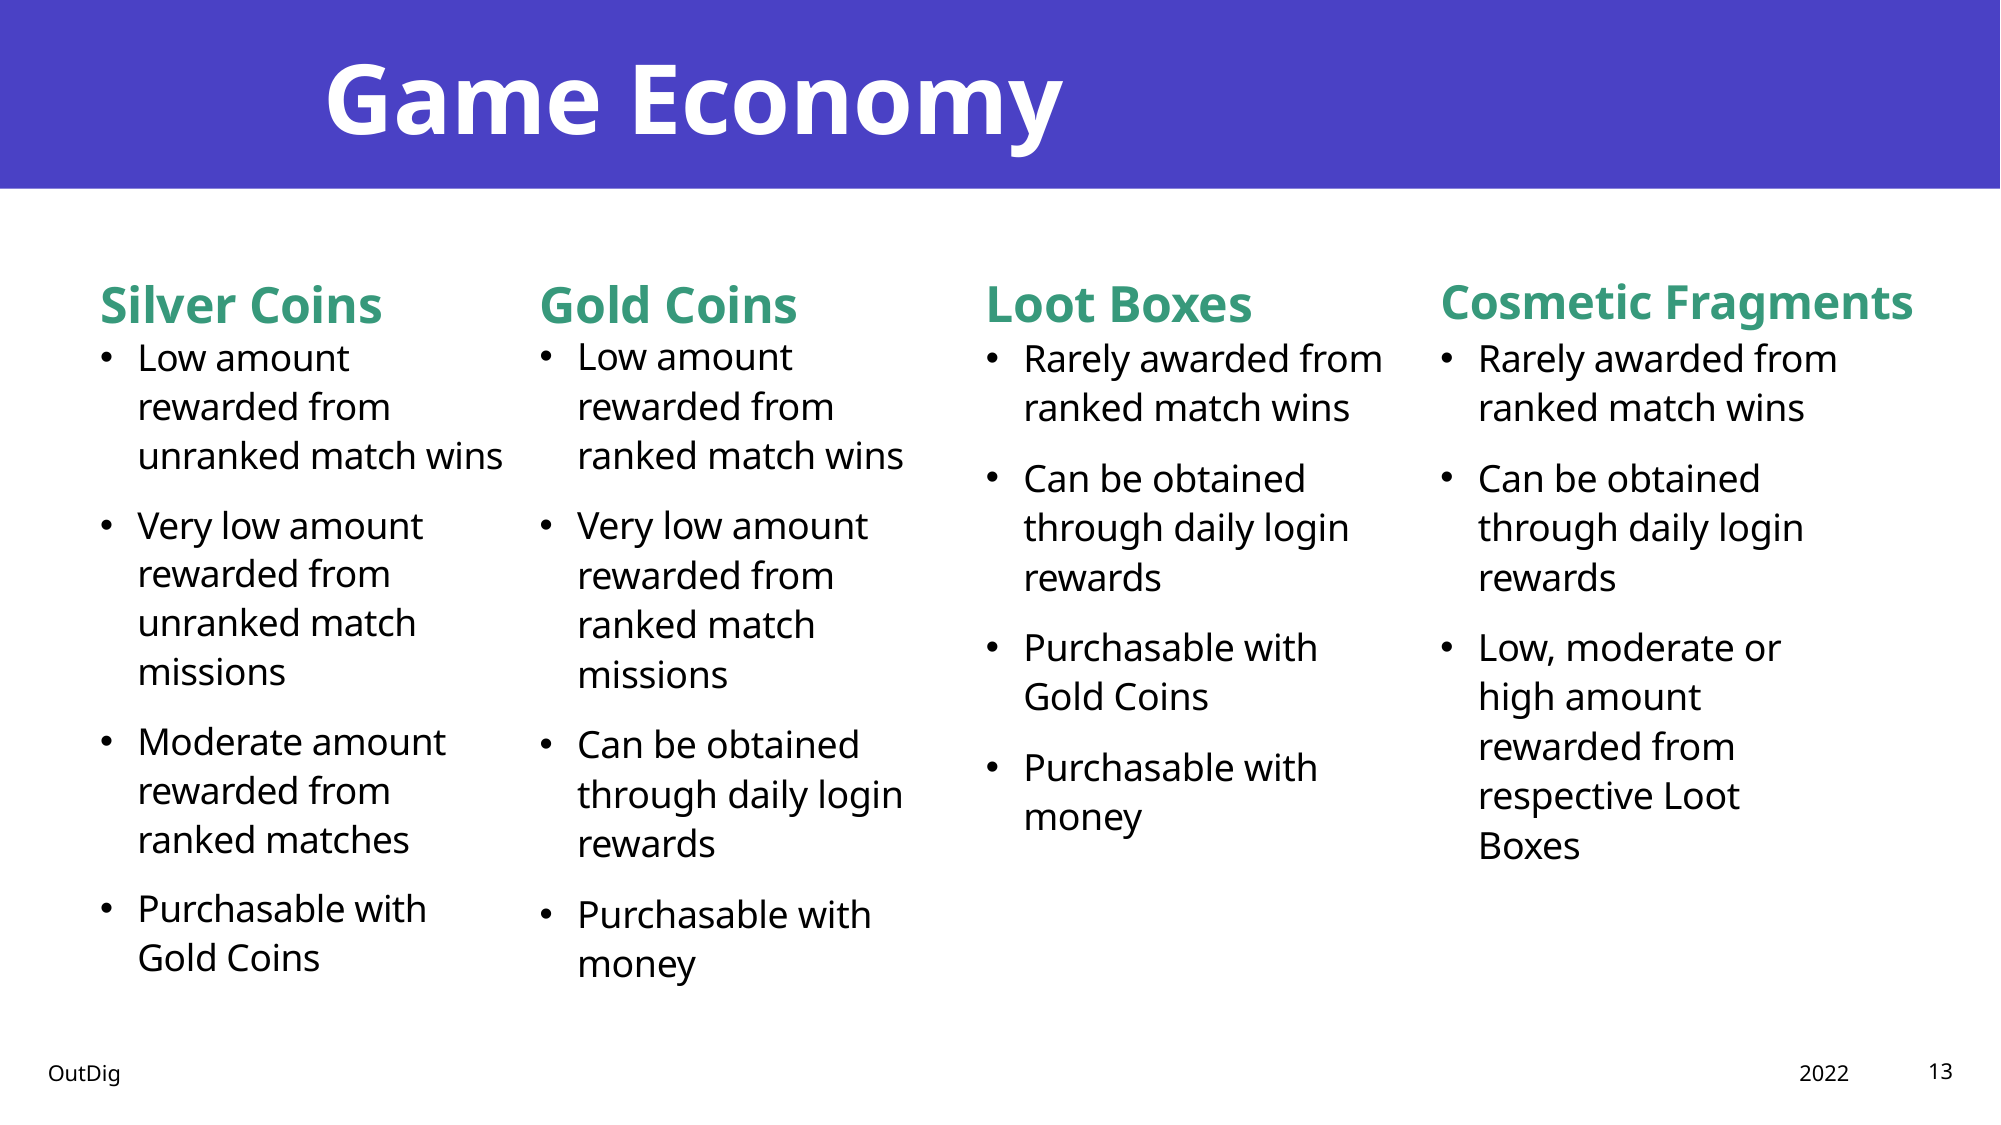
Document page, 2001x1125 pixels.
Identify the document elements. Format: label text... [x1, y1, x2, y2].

list Silver Coins [85, 259, 473, 322]
list Cosmetic Fragments [1425, 259, 1947, 353]
list Gold Coins [524, 259, 913, 321]
text_box Loot Boxes [970, 259, 1344, 322]
list Low amount rewarded from unranked match wins Very low amount rewarded from unranked match missions Moderate amount rewarded from ranked matches Purchasable with Gold Coins [85, 322, 520, 1042]
text_box Rarely awarded from ranked match wins Can be obtained through daily login rewards Purchasable with Gold Coins Purchasable with money [970, 322, 1403, 1033]
footer OutDig [33, 1042, 827, 1103]
list Rarely awarded from ranked match wins Can be obtained through daily login rewards Low, moderate or high amount rewarded from respective Loot Boxes [1425, 322, 1865, 1034]
slide_number 13 [1864, 1042, 1968, 1103]
list Low amount rewarded from ranked match wins Very low amount rewarded from ranked match missions Can be obtained through daily login rewards Purchasable with money [524, 321, 960, 1041]
title Game Economy [308, 30, 1852, 162]
slide_number 2022 [1150, 1042, 1864, 1103]
